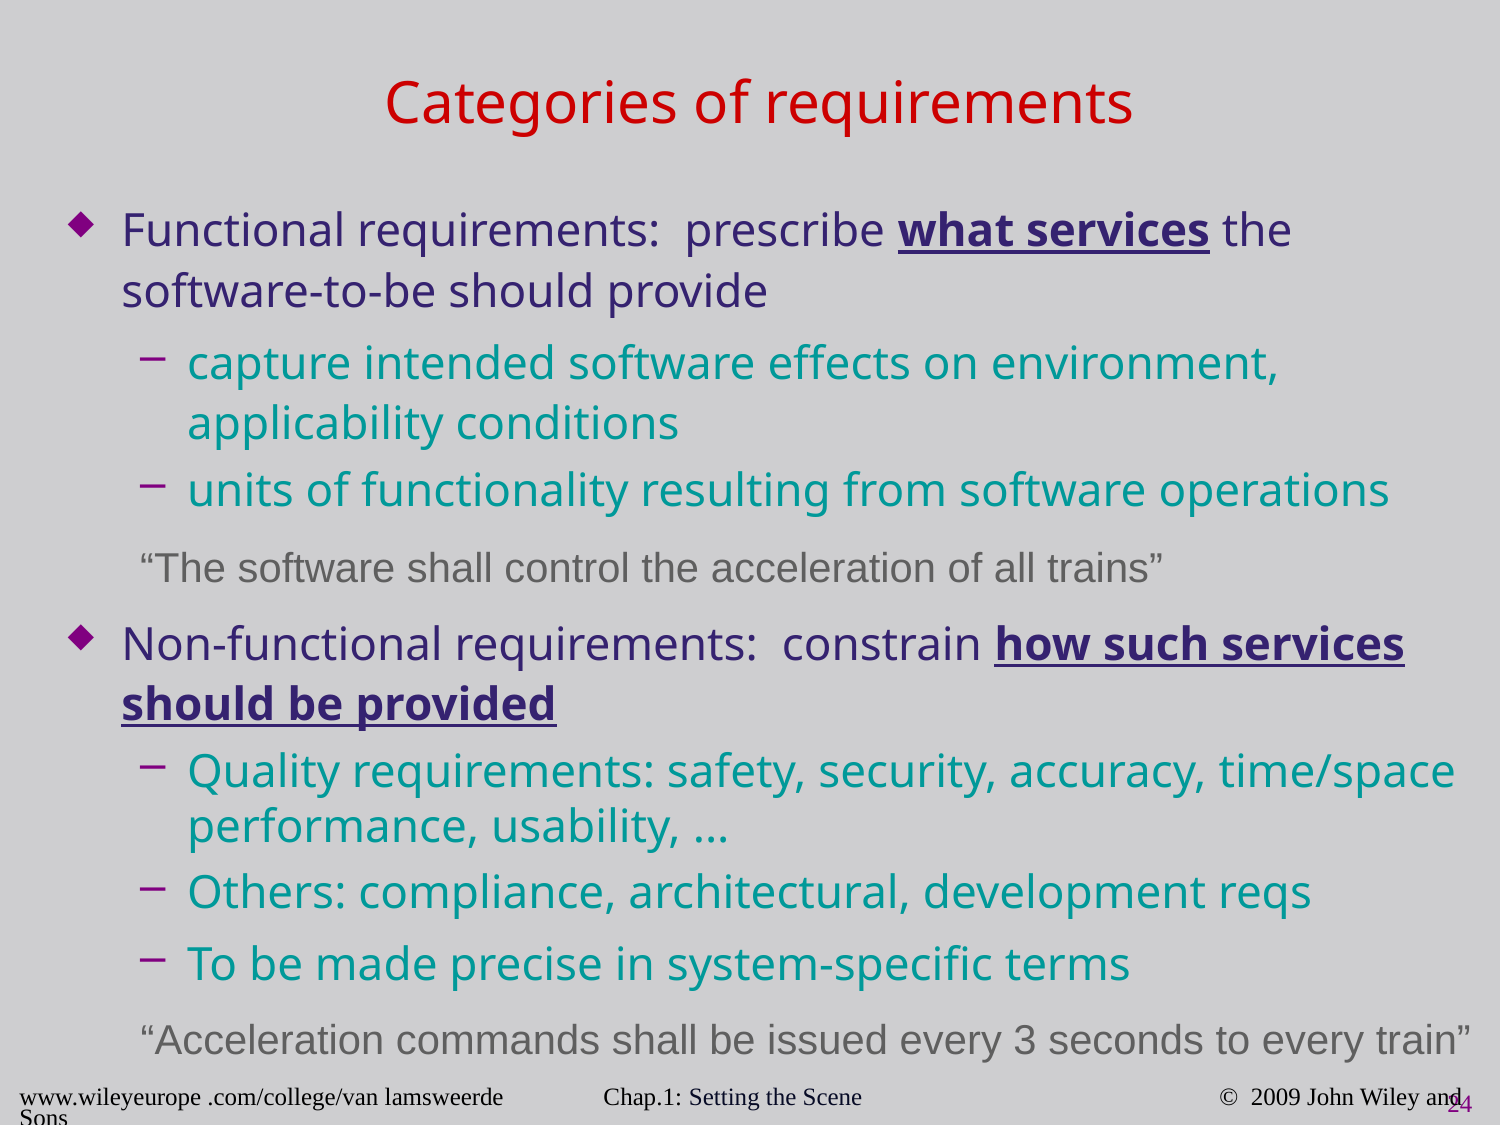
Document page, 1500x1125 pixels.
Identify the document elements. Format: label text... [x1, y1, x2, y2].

list Functional requirements: prescribe what services the software-to-be should provide capture intended software effects on environment, applicability conditions units of functionality resulting from software operations “The software shall control the acceleration of all trains” Non-functional requirements: constrain how such services should be provided Quality requirements: safety, security, accuracy, time/space performance, usability, ... Others: compliance, architectural, development reqs To be made precise in system-specific terms “Acceleration commands shall be issued every 3 seconds to every train” [49, 220, 1488, 1038]
title Categories of requirements [49, 37, 1470, 163]
